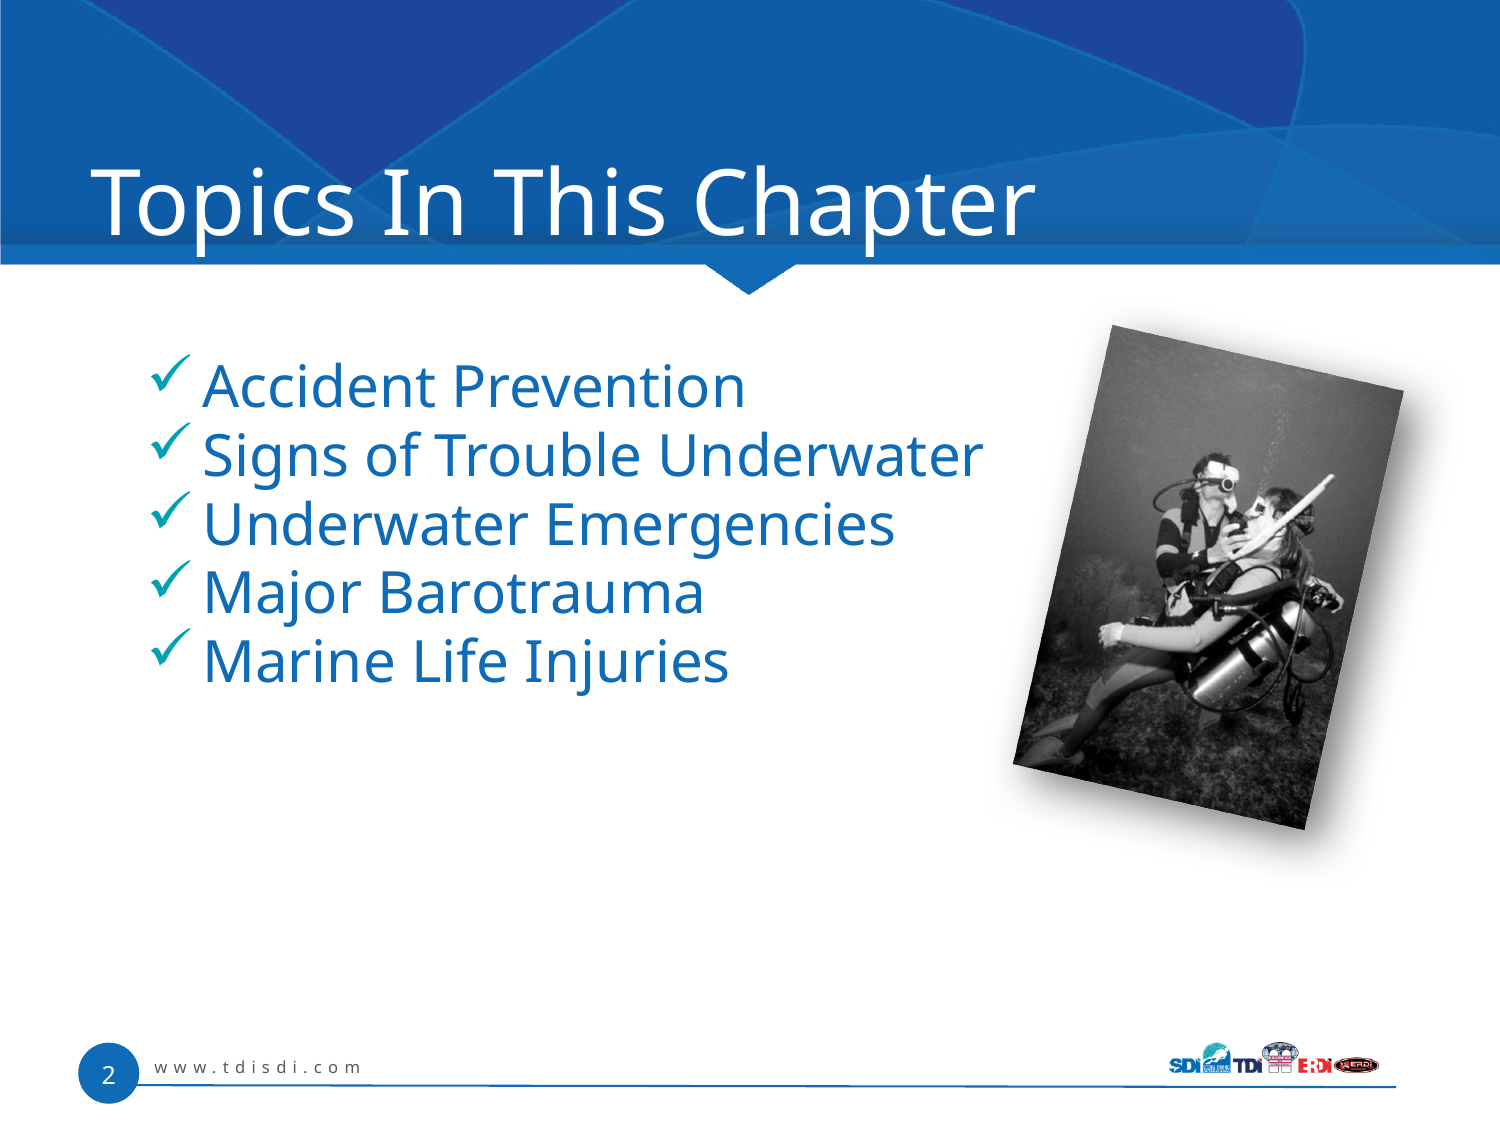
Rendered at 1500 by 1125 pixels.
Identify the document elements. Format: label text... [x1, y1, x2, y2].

list Accident Prevention Signs of Trouble Underwater Underwater Emergencies Major Barotrauma Marine Life Injuries [37, 350, 1038, 1013]
title Topics In This Chapter [75, 112, 1425, 300]
picture [1013, 325, 1403, 830]
picture [1169, 1042, 1379, 1073]
slide_number 2 [78, 1046, 140, 1107]
footer www.tdisdi.com [139, 1038, 646, 1099]
picture [0, 0, 1500, 295]
